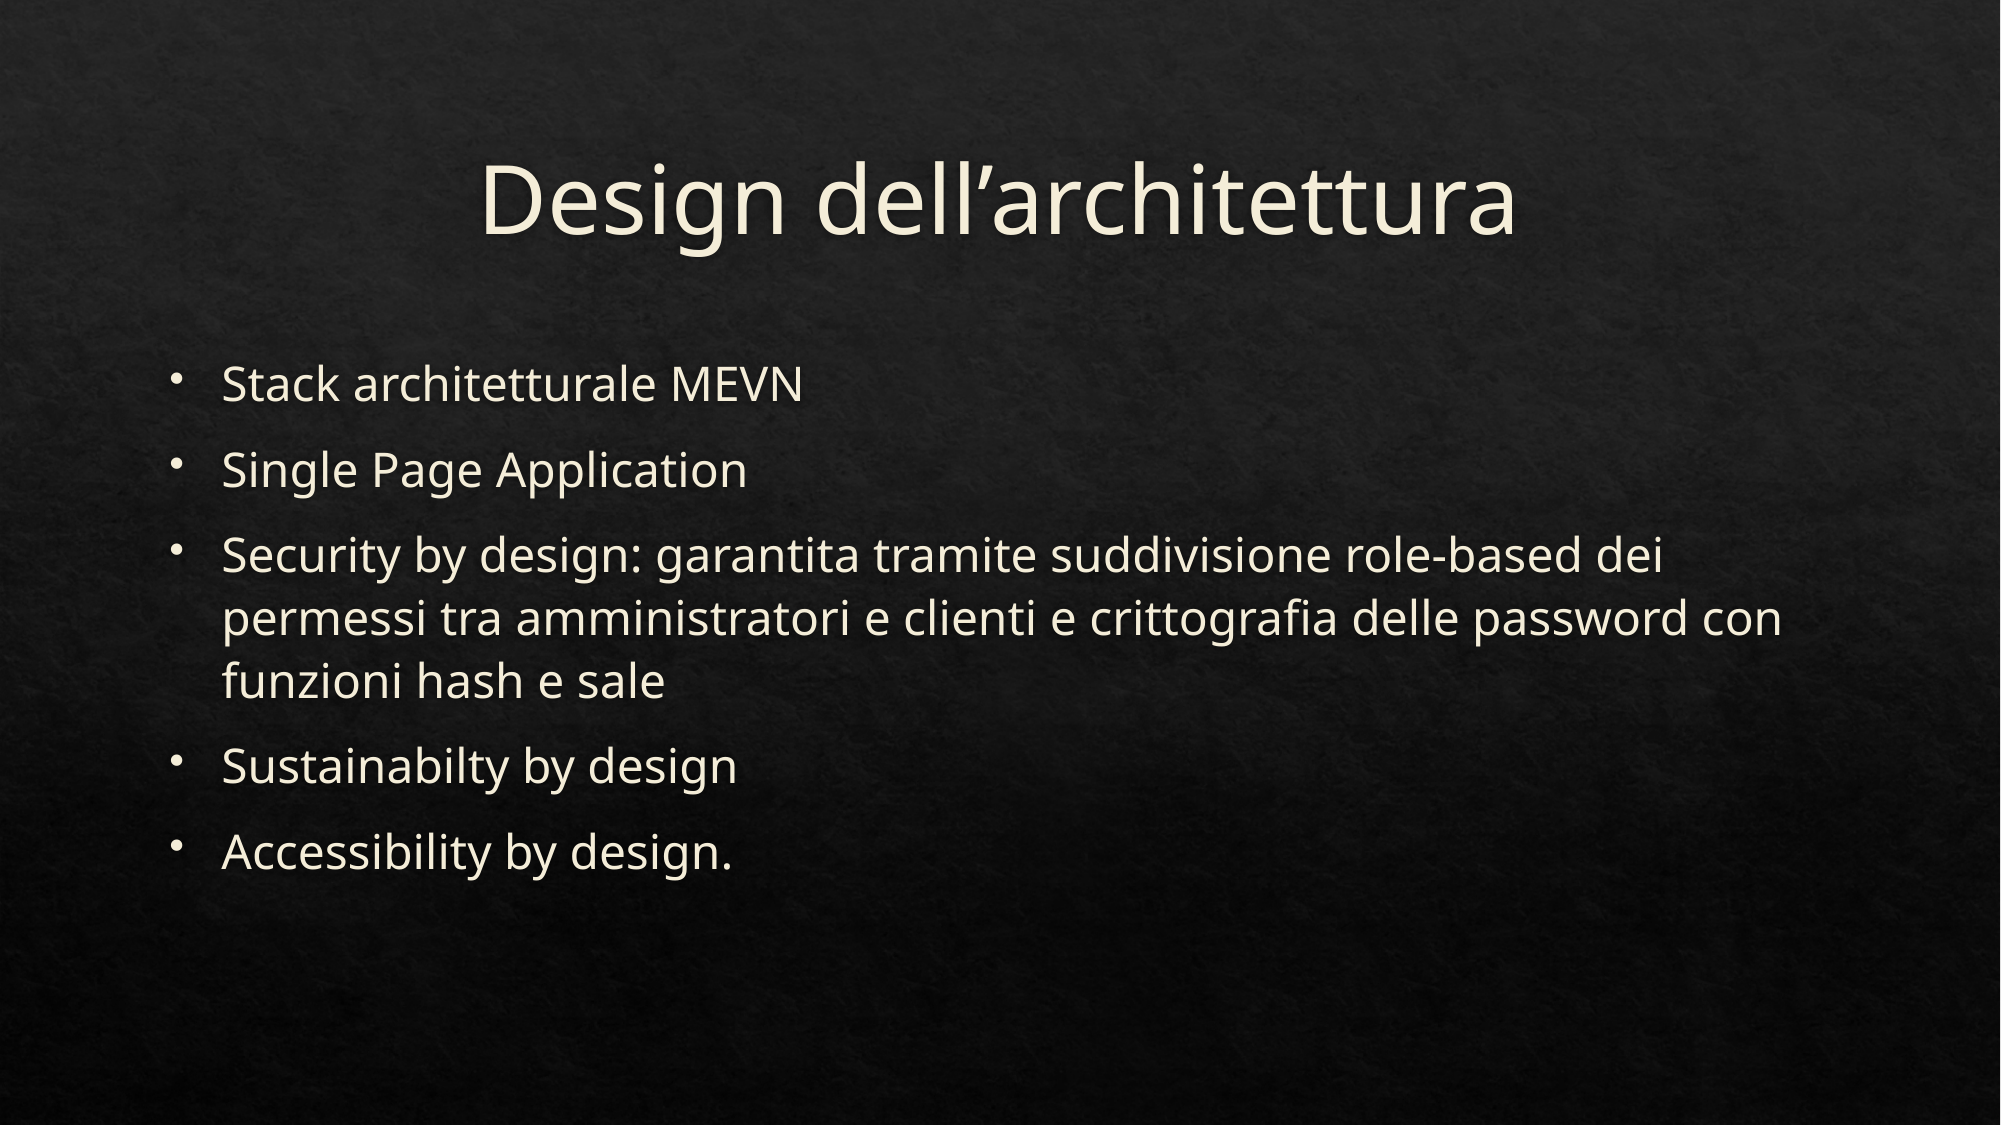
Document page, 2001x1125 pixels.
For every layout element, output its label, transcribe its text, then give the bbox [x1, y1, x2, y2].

title Design dell’architettura [149, 99, 1849, 307]
list Stack architetturale MEVN Single Page Application Security by design: garantita tramite suddivisione role-based dei permessi tra amministratori e clienti e crittografia delle password con funzioni hash e sale Sustainabilty by design Accessibility by design. [149, 340, 1849, 950]
